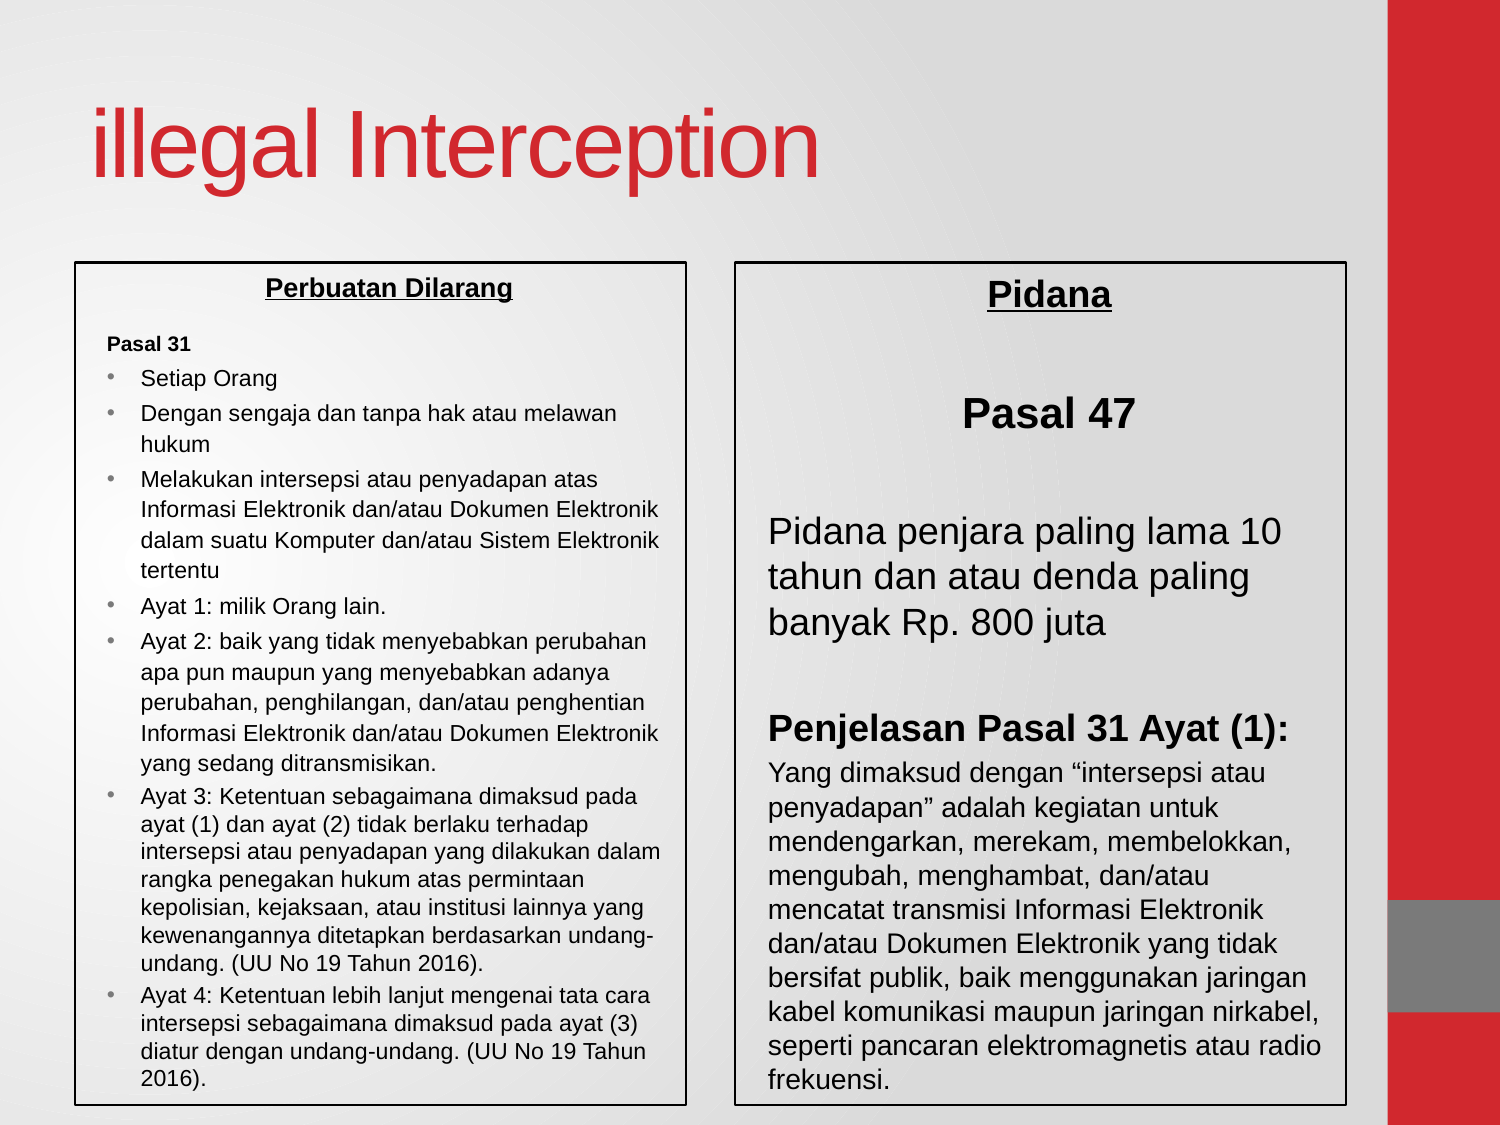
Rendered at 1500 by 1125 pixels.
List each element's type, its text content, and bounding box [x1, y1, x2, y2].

text_box Perbuatan Dilarang Pasal 31 Setiap Orang Dengan sengaja dan tanpa hak atau melawan hukum Melakukan intersepsi atau penyadapan atas Informasi Elektronik dan/atau Dokumen Elektronik dalam suatu Komputer dan/atau Sistem Elektronik tertentu Ayat 1: milik Orang lain. Ayat 2: baik yang tidak menyebabkan perubahan apa pun maupun yang menyebabkan adanya perubahan, penghilangan, dan/atau penghentian Informasi Elektronik dan/atau Dokumen Elektronik yang sedang ditransmisikan. Ayat 3: Ketentuan sebagaimana dimaksud pada ayat (1) dan ayat (2) tidak berlaku terhadap intersepsi atau penyadapan yang dilakukan dalam rangka penegakan hukum atas permintaan kepolisian, kejaksaan, atau institusi lainnya yang kewenangannya ditetapkan berdasarkan undang-undang. (UU No 19 Tahun 2016). Ayat 4: Ketentuan lebih lanjut mengenai tata cara intersepsi sebagaimana dimaksud pada ayat (3) diatur dengan undang-undang. (UU No 19 Tahun 2016). [75, 262, 687, 1105]
title illegal Interception [75, 45, 1325, 233]
text_box Pidana Pasal 47 Pidana penjara paling lama 10 tahun dan atau denda paling banyak Rp. 800 juta Penjelasan Pasal 31 Ayat (1): Yang dimaksud dengan “intersepsi atau penyadapan” adalah kegiatan untuk mendengarkan, merekam, membelokkan, mengubah, menghambat, dan/atau mencatat transmisi Informasi Elektronik dan/atau Dokumen Elektronik yang tidak bersifat publik, baik menggunakan jaringan kabel komunikasi maupun jaringan nirkabel, seperti pancaran elektromagnetis atau radio frekuensi. [734, 262, 1347, 1105]
